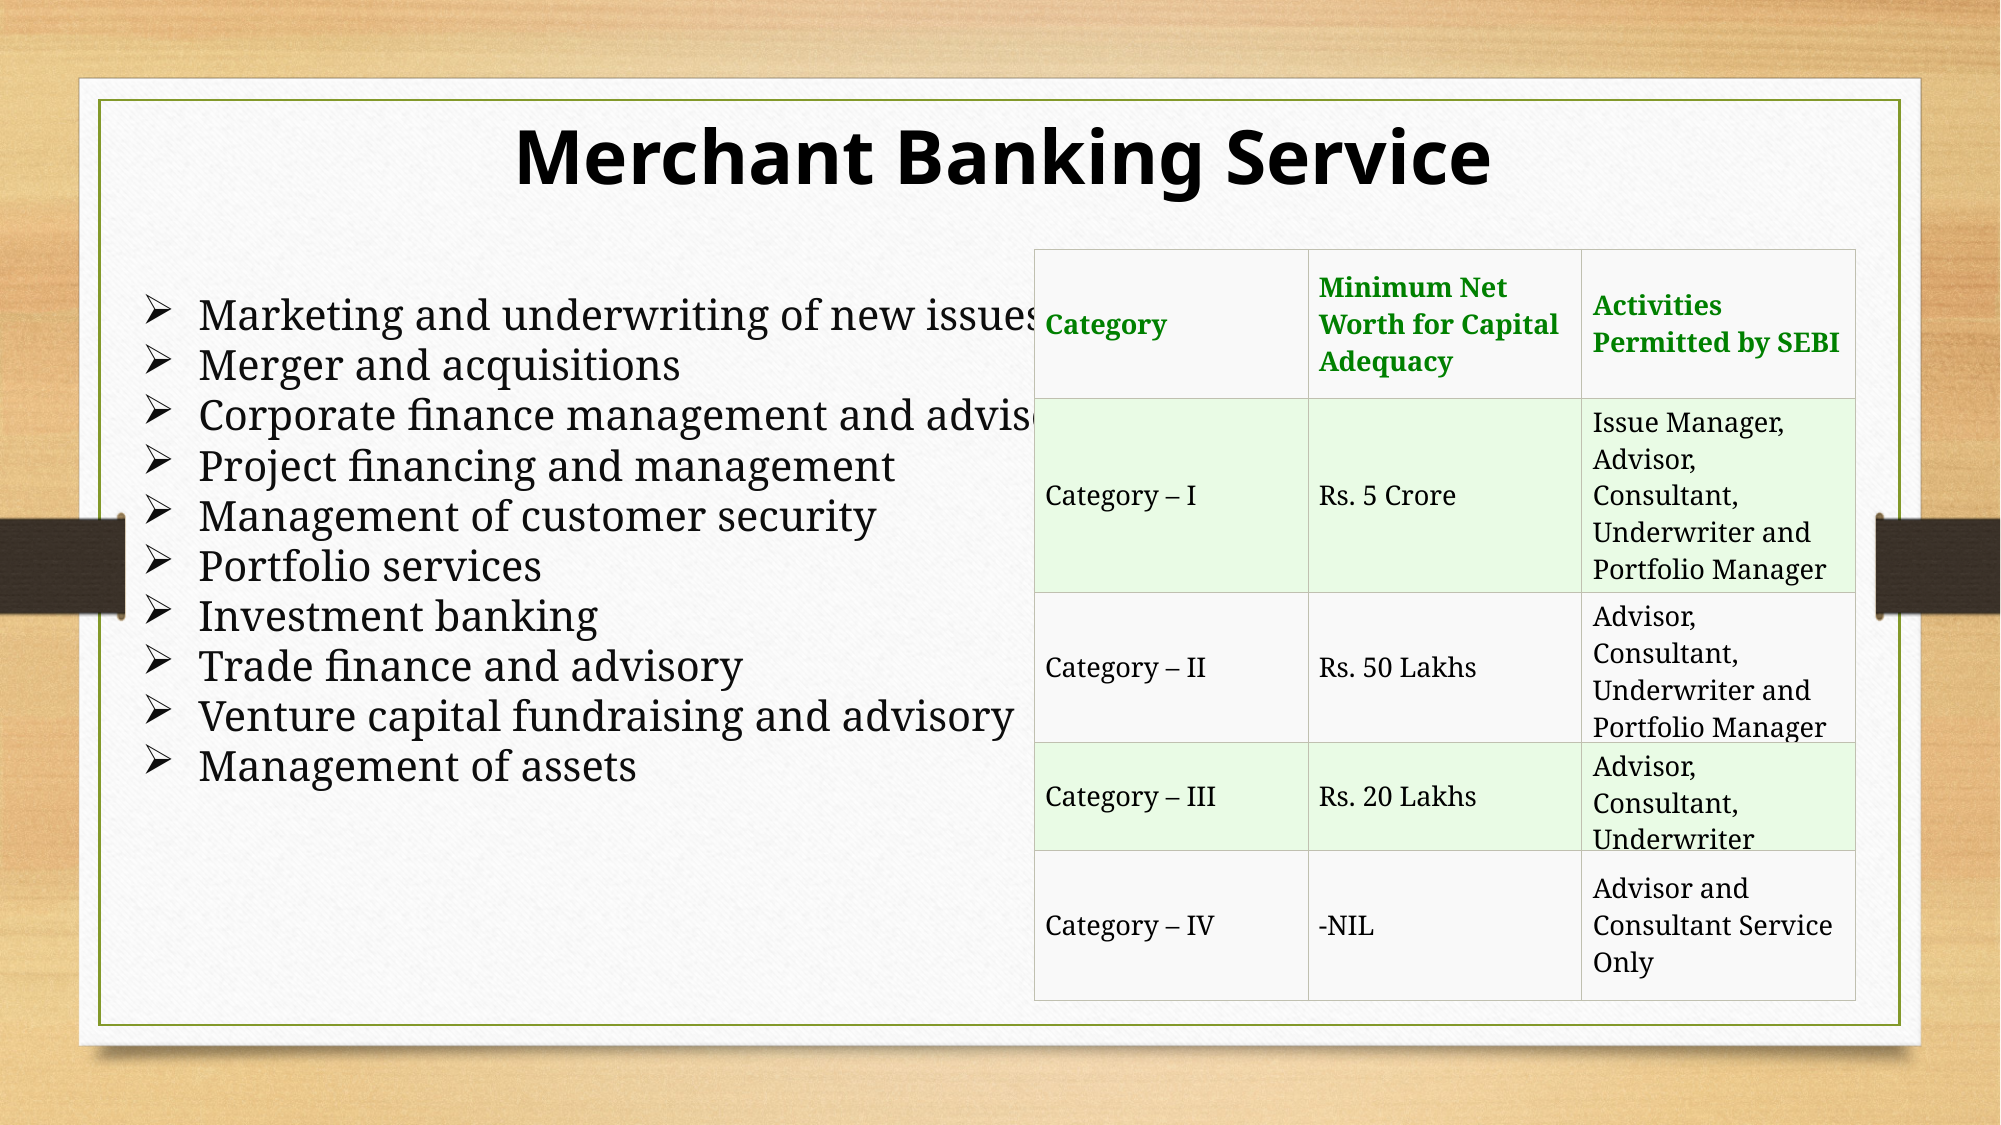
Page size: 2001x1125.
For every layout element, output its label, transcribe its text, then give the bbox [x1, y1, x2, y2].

table_cell Advisor, Consultant, Underwriter and Portfolio Manager [1582, 593, 1855, 742]
table_cell Advisor, Consultant, Underwriter [1582, 743, 1855, 850]
table_cell Category – I [1035, 399, 1308, 592]
text_box Merchant Banking Service Marketing and underwriting of new issues Merger and acquisitions Corporate finance management and advisory Project financing and management Management of customer security Portfolio services Investment banking Trade finance and advisory Venture capital fundraising and advisory Management of assets [127, 101, 1880, 842]
table_cell Issue Manager, Advisor, Consultant, Underwriter and Portfolio Manager [1582, 399, 1855, 592]
table_cell Advisor and Consultant Service Only [1582, 851, 1855, 1000]
table_cell Category – III [1035, 743, 1308, 850]
table_cell Category – II [1035, 593, 1308, 742]
table_cell Rs. 50 Lakhs [1309, 593, 1581, 742]
table_header Minimum Net Worth for Capital Adequacy [1309, 250, 1581, 398]
table_cell Rs. 5 Crore [1309, 399, 1581, 592]
picture [0, 0, 2001, 1125]
table_cell Rs. 20 Lakhs [1309, 743, 1581, 850]
table_cell Category – IV [1035, 851, 1308, 1000]
table_header Category [1035, 250, 1308, 398]
table_cell -NIL [1309, 851, 1581, 1000]
table_header Activities Permitted by SEBI [1582, 250, 1855, 398]
